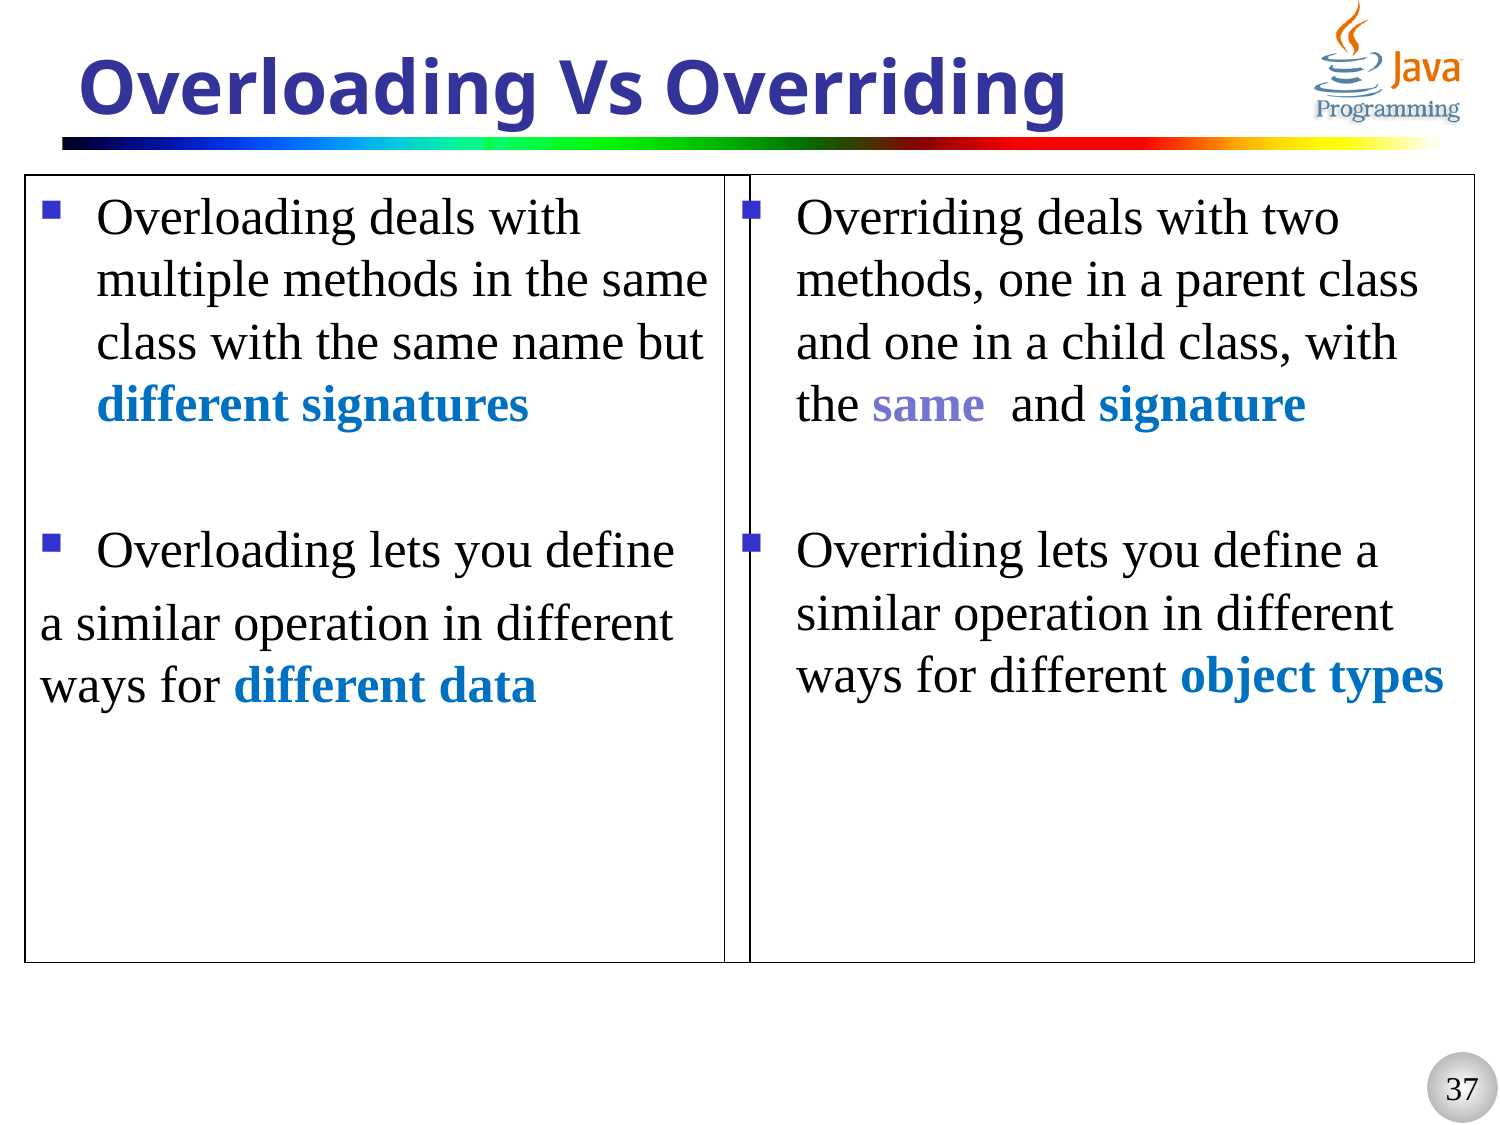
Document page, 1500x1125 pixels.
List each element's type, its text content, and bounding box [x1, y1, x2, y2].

title Overloading Vs Overriding [62, 37, 1438, 138]
picture [382, 138, 1438, 150]
text_box Overriding deals with two methods, one in a parent class and one in a child class, with the same and signature Overriding lets you define a similar operation in different ways for different object types [724, 174, 1475, 963]
list Overloading deals with multiple methods in the same class with the same name but different signatures Overloading lets you define a similar operation in different ways for different data [24, 174, 724, 963]
picture [62, 138, 355, 150]
picture [1312, 0, 1463, 125]
